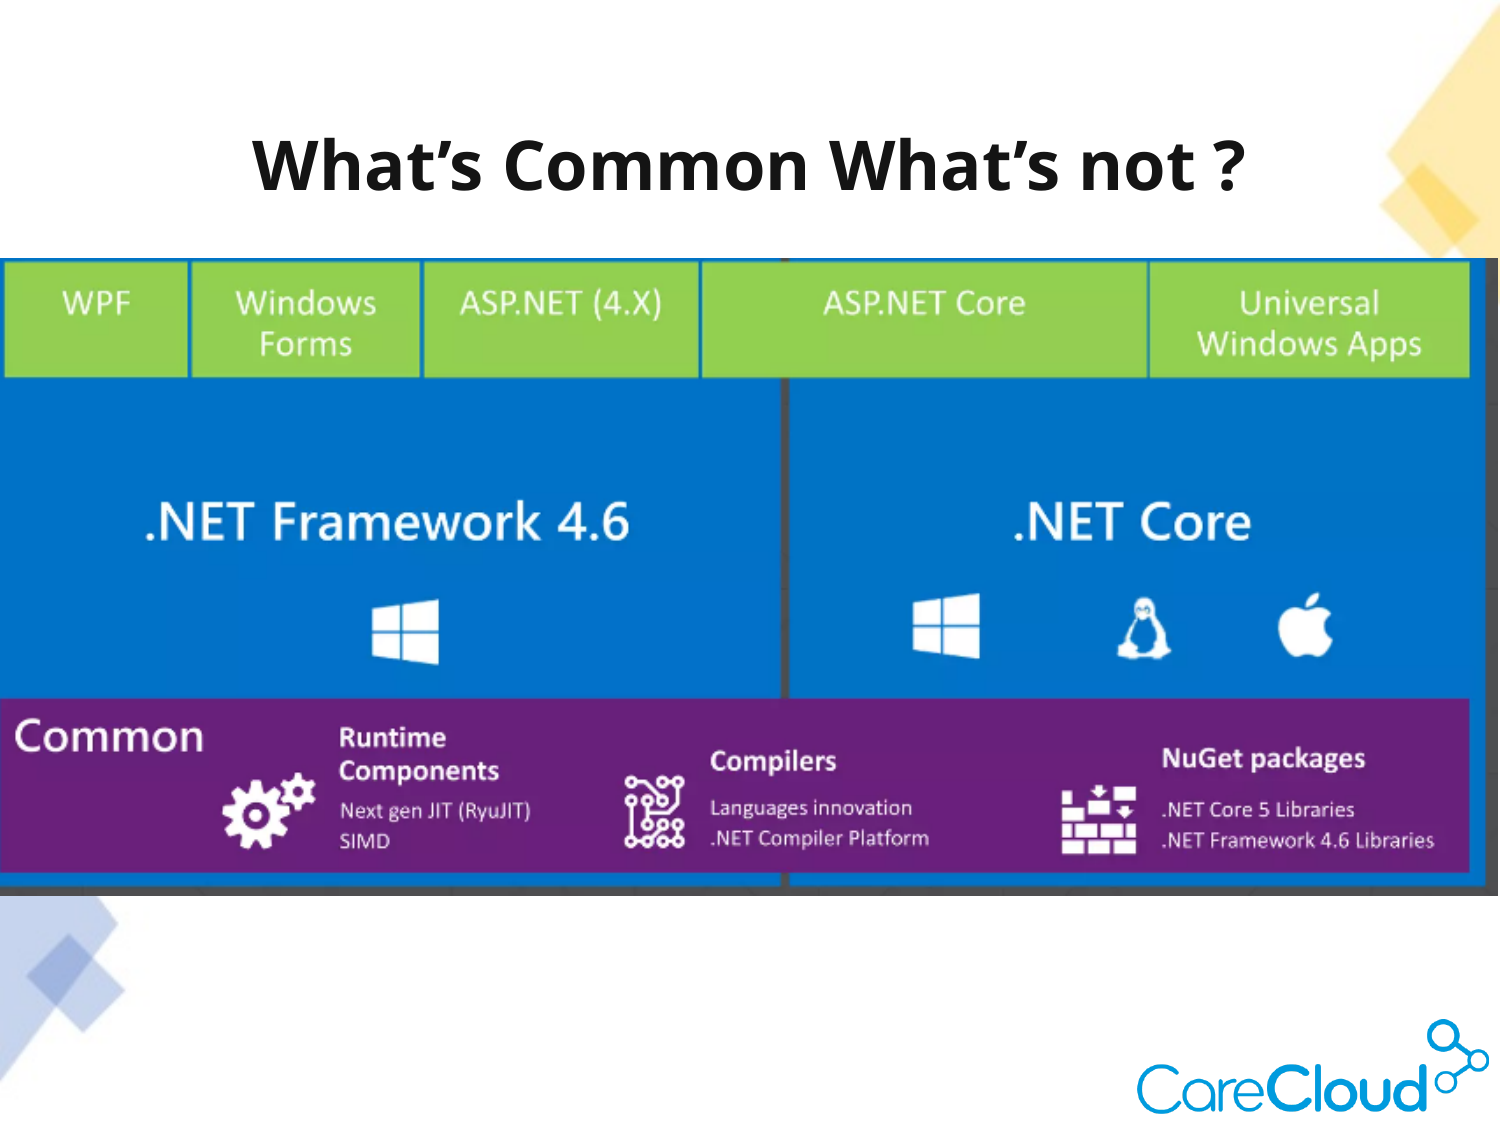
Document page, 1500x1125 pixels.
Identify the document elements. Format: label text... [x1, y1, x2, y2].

title What’s Common What’s not ? [103, 59, 1397, 258]
picture [0, 0, 1500, 1125]
